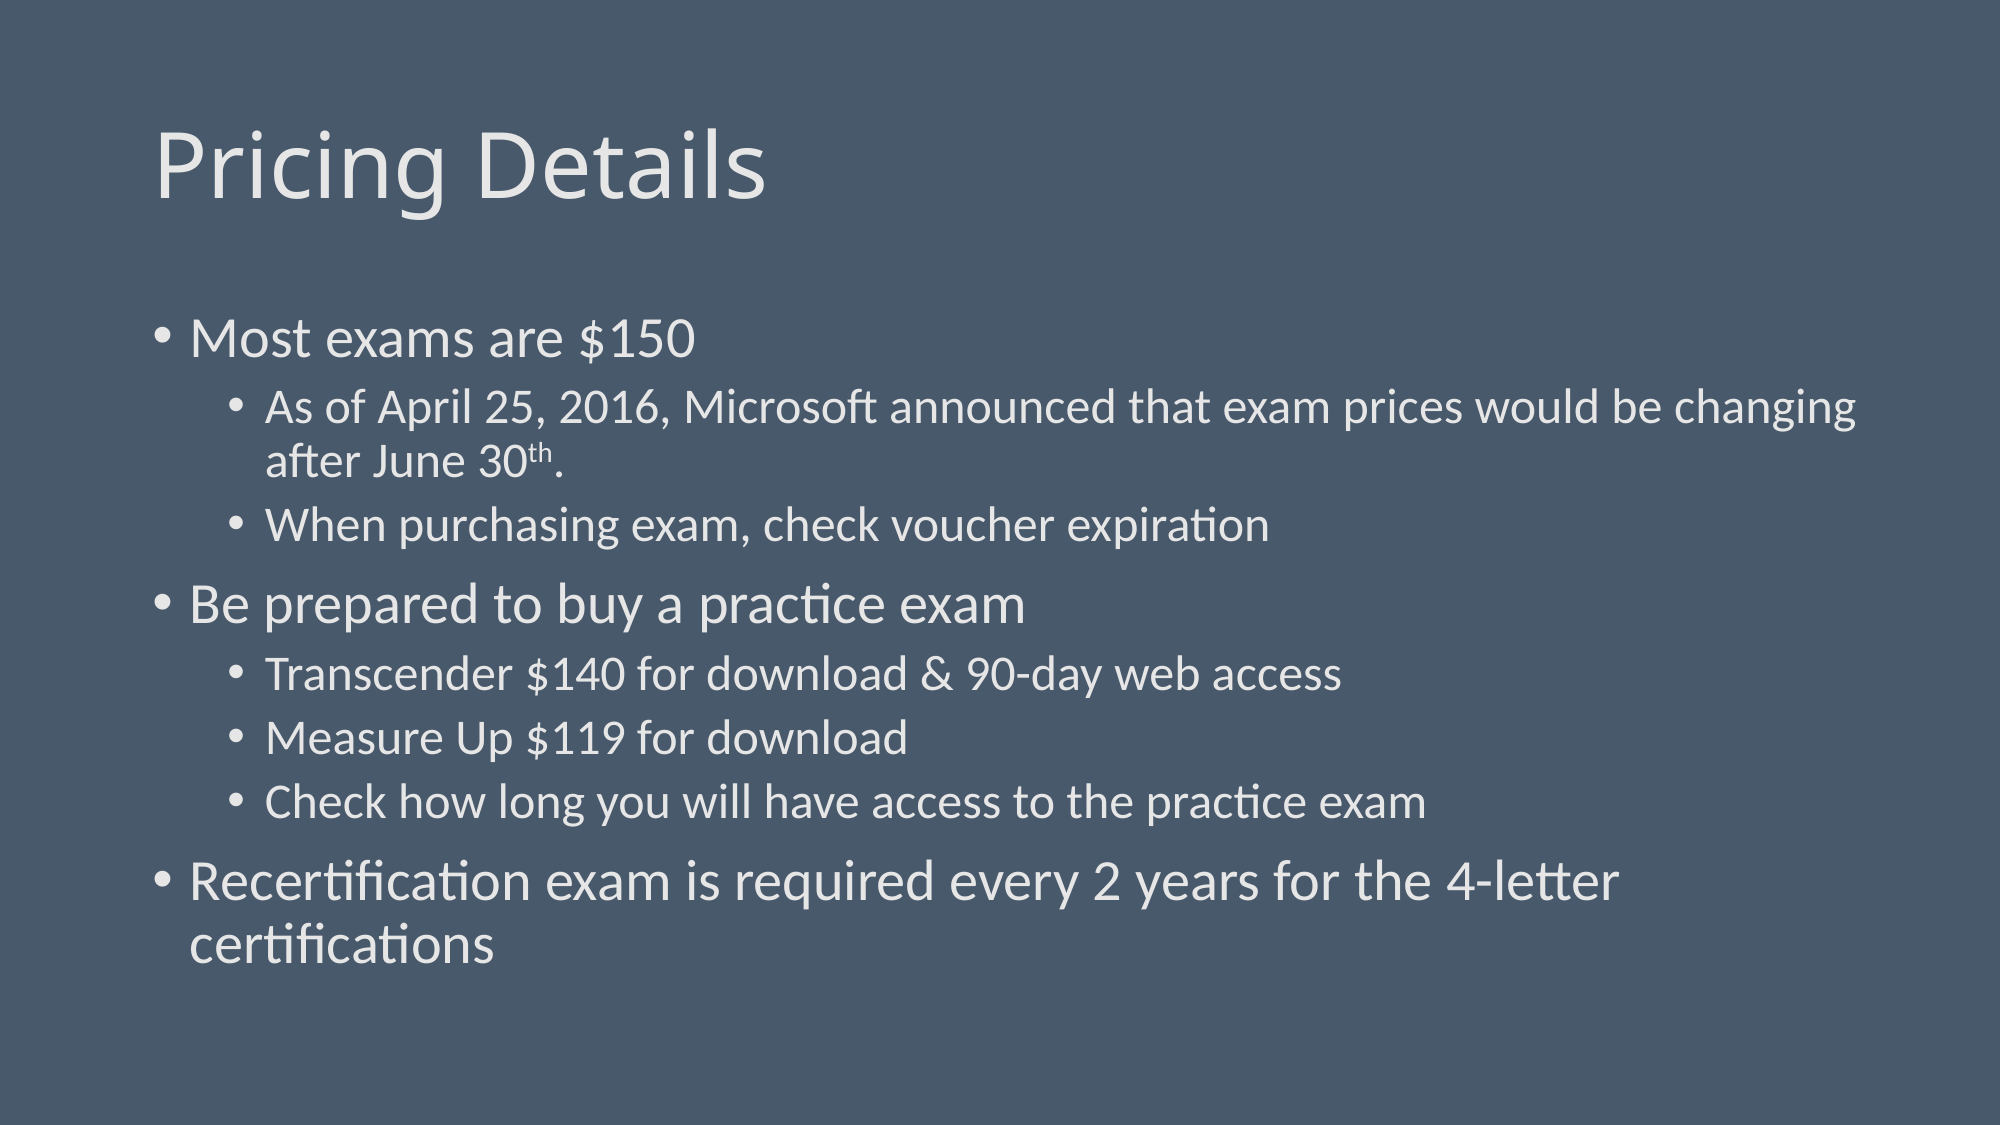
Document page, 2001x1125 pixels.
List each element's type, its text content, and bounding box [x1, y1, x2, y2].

list Most exams are $150 As of April 25, 2016, Microsoft announced that exam prices would be changing after June 30th. When purchasing exam, check voucher expiration Be prepared to buy a practice exam Transcender $140 for download & 90-day web access Measure Up $119 for download Check how long you will have access to the practice exam Recertification exam is required every 2 years for the 4-letter certifications [137, 299, 1944, 1014]
title Pricing Details [137, 59, 1863, 278]
